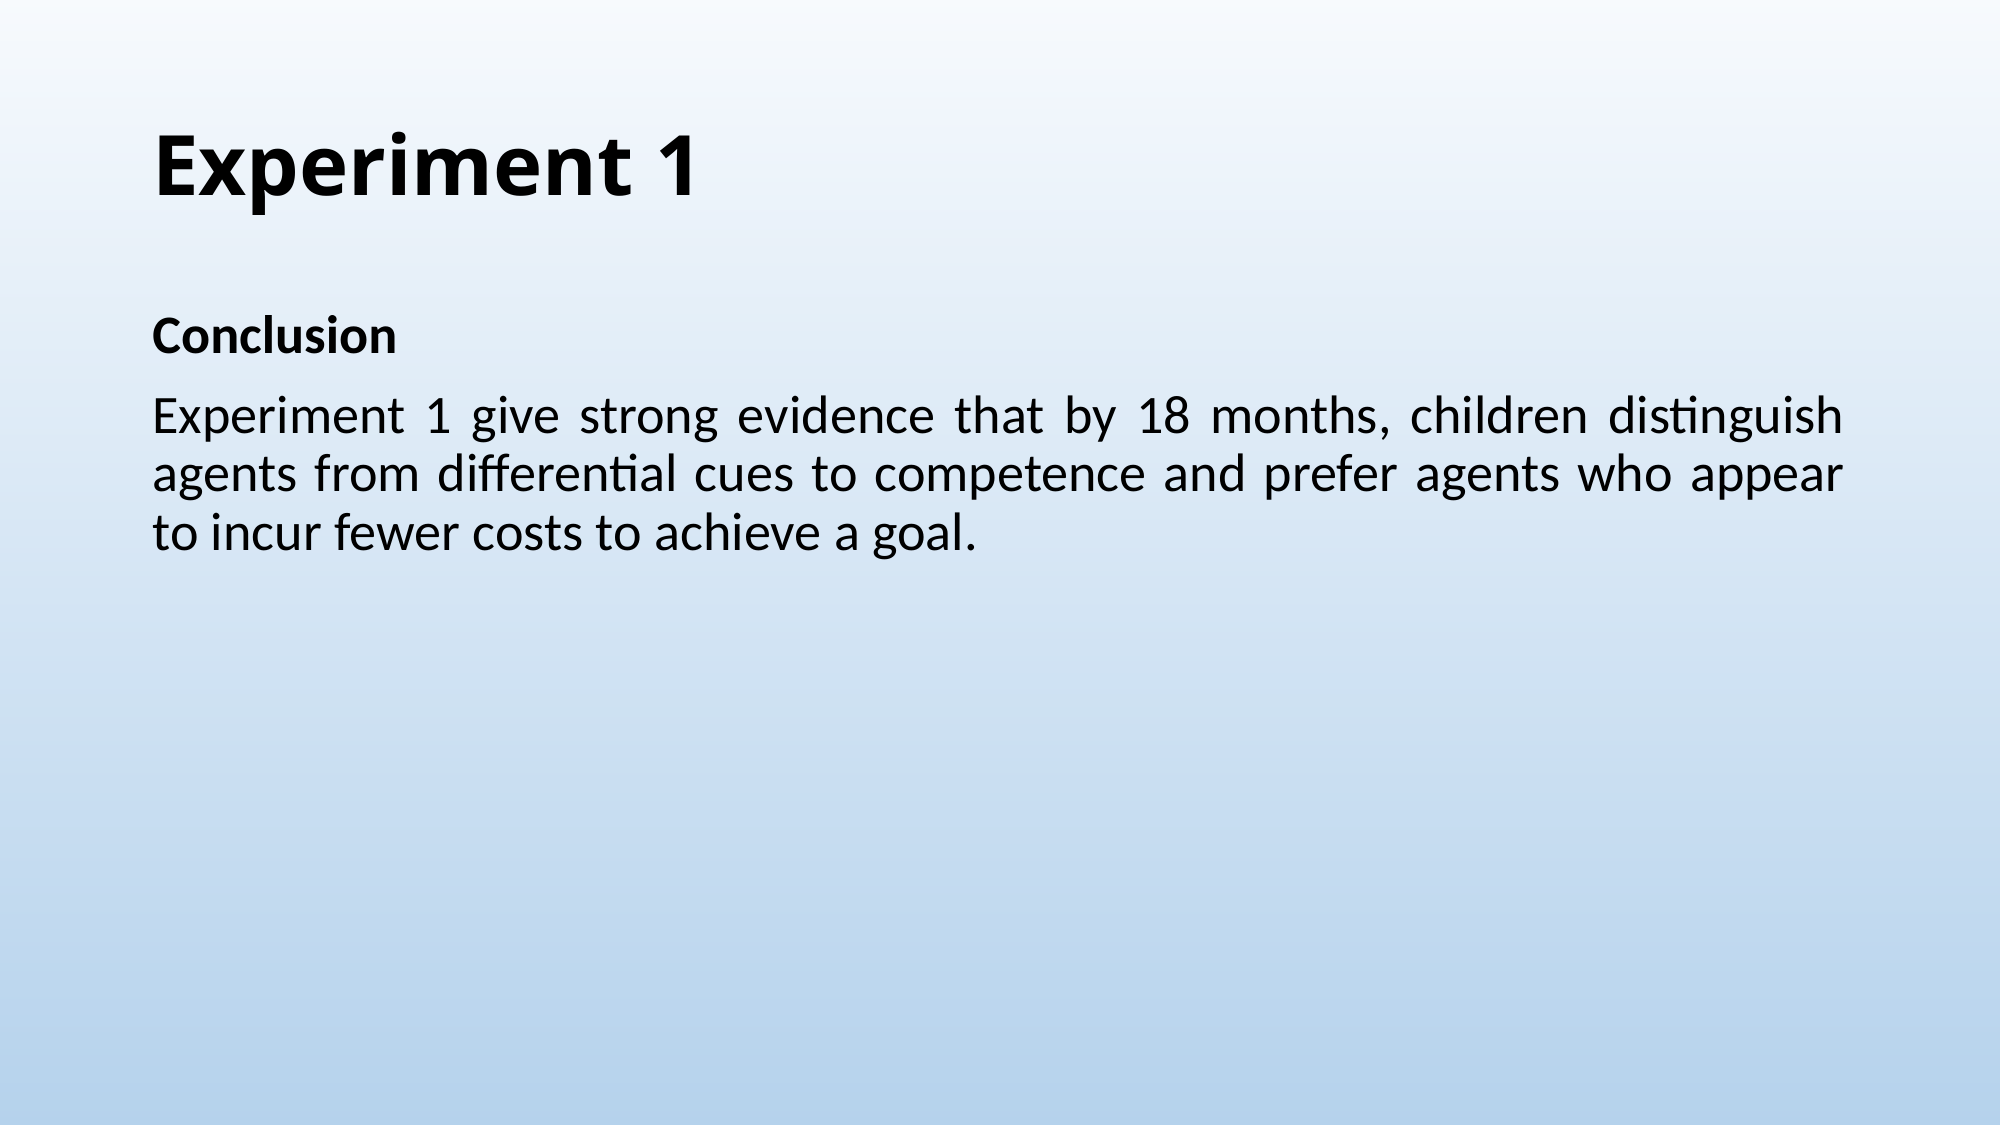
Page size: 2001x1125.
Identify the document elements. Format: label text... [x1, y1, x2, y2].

list Conclusion Experiment 1 give strong evidence that by 18 months, children distinguish agents from differential cues to competence and prefer agents who appear to incur fewer costs to achieve a goal. [137, 299, 1863, 1014]
title Experiment 1 [137, 59, 1863, 278]
